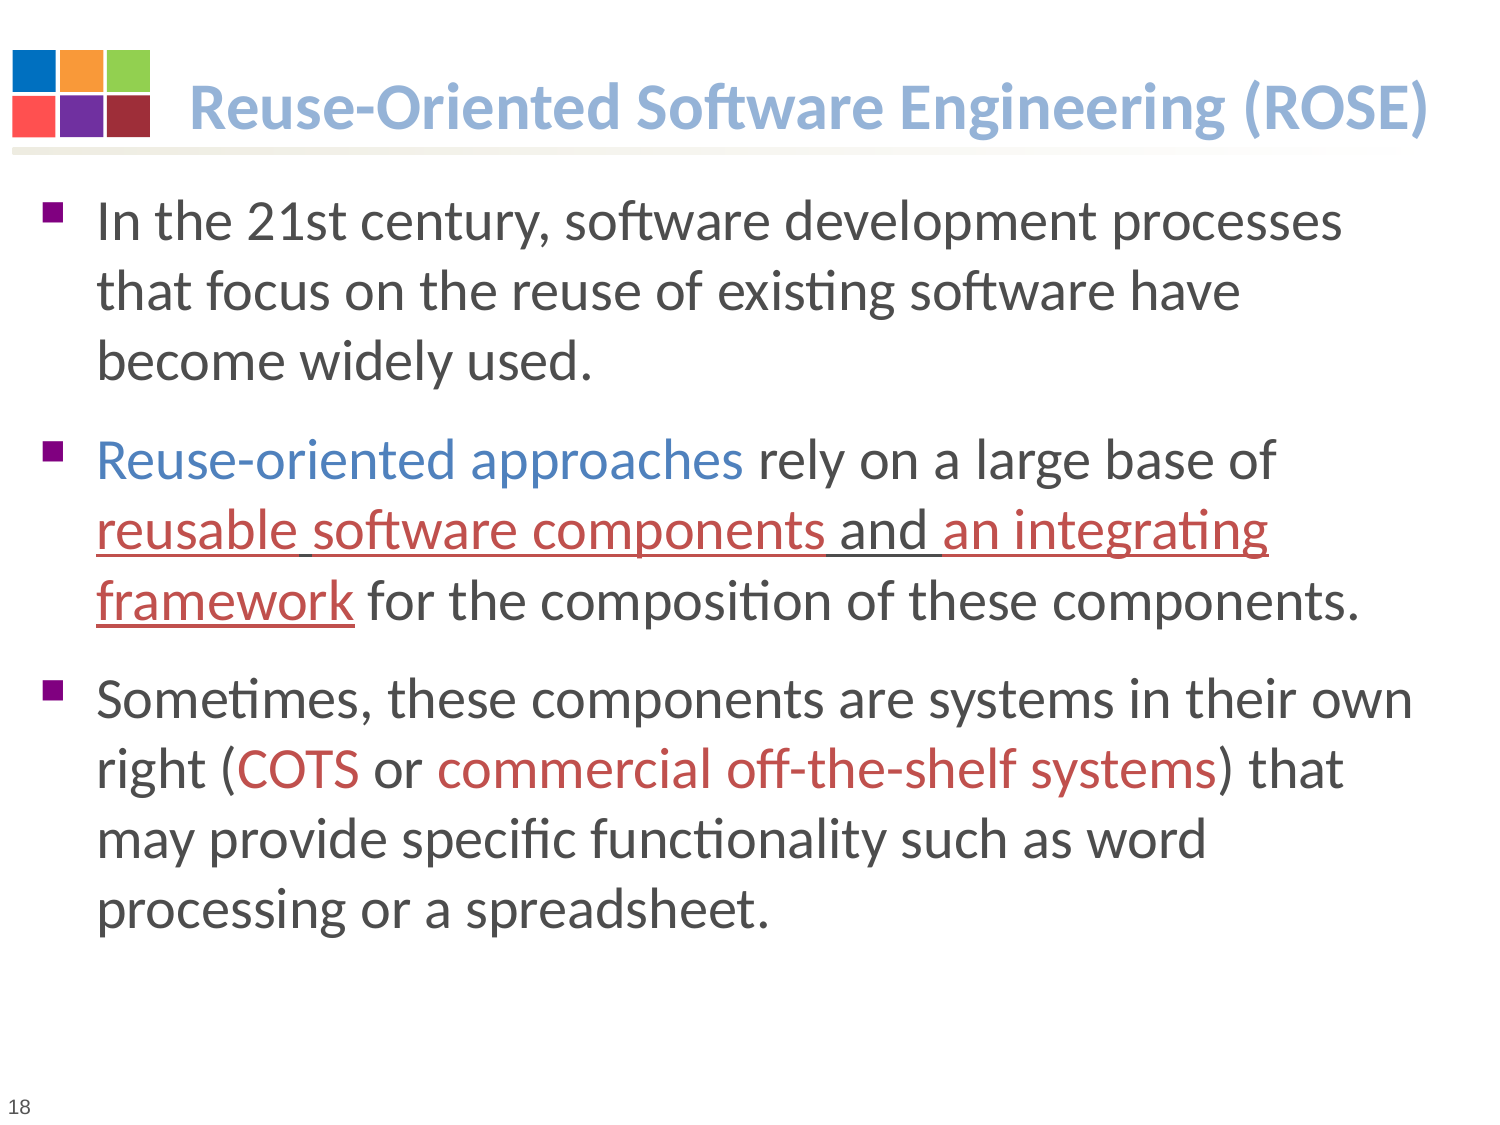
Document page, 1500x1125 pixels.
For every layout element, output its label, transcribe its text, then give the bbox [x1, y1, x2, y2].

title Reuse-Oriented Software Engineering (ROSE) [174, 47, 1475, 150]
list In the 21st century, software development processes that focus on the reuse of existing software have become widely used. Reuse-oriented approaches rely on a large base of reusable software components and an integrating framework for the composition of these components. Sometimes, these components are systems in their own right (COTS or commercial off-the-shelf systems) that may provide specific functionality such as word processing or a spreadsheet. [24, 174, 1450, 1088]
